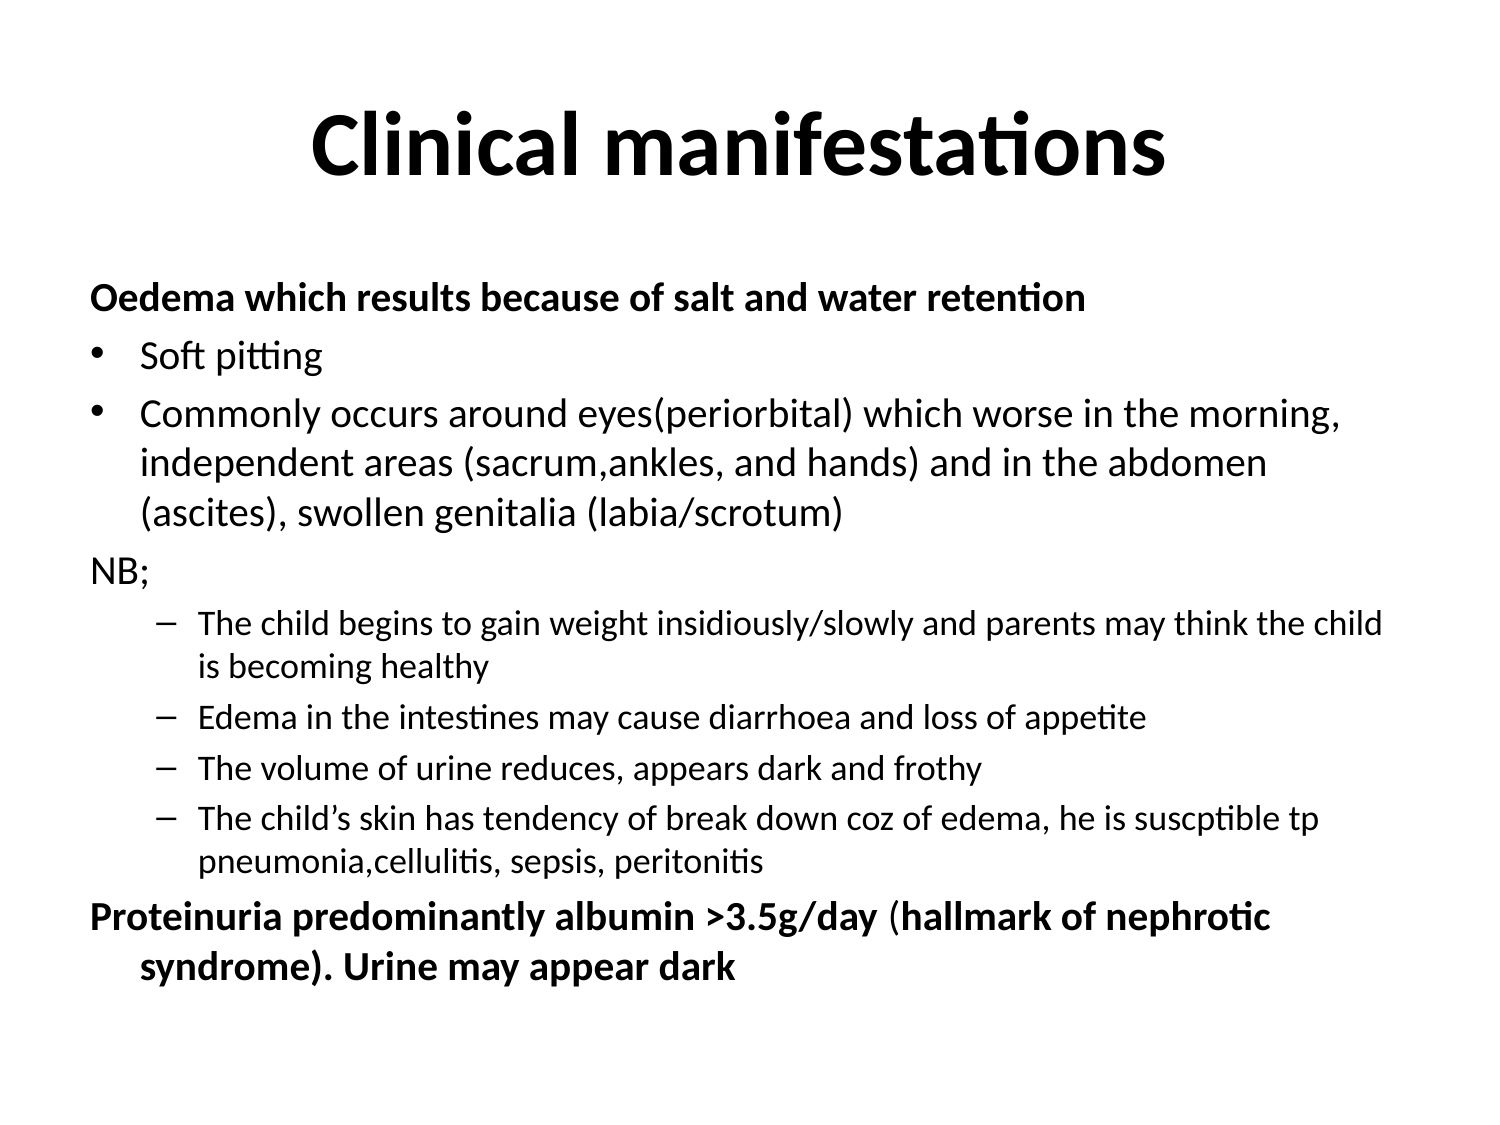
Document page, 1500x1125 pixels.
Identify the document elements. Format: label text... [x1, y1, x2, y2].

list Oedema which results because of salt and water retention Soft pitting Commonly occurs around eyes(periorbital) which worse in the morning, independent areas (sacrum,ankles, and hands) and in the abdomen (ascites), swollen genitalia (labia/scrotum) NB; The child begins to gain weight insidiously/slowly and parents may think the child is becoming healthy Edema in the intestines may cause diarrhoea and loss of appetite The volume of urine reduces, appears dark and frothy The child’s skin has tendency of break down coz of edema, he is suscptible tp pneumonia,cellulitis, sepsis, peritonitis Proteinuria predominantly albumin >3.5g/day (hallmark of nephrotic syndrome). Urine may appear dark [75, 262, 1425, 1005]
title Clinical manifestations [75, 45, 1425, 233]
